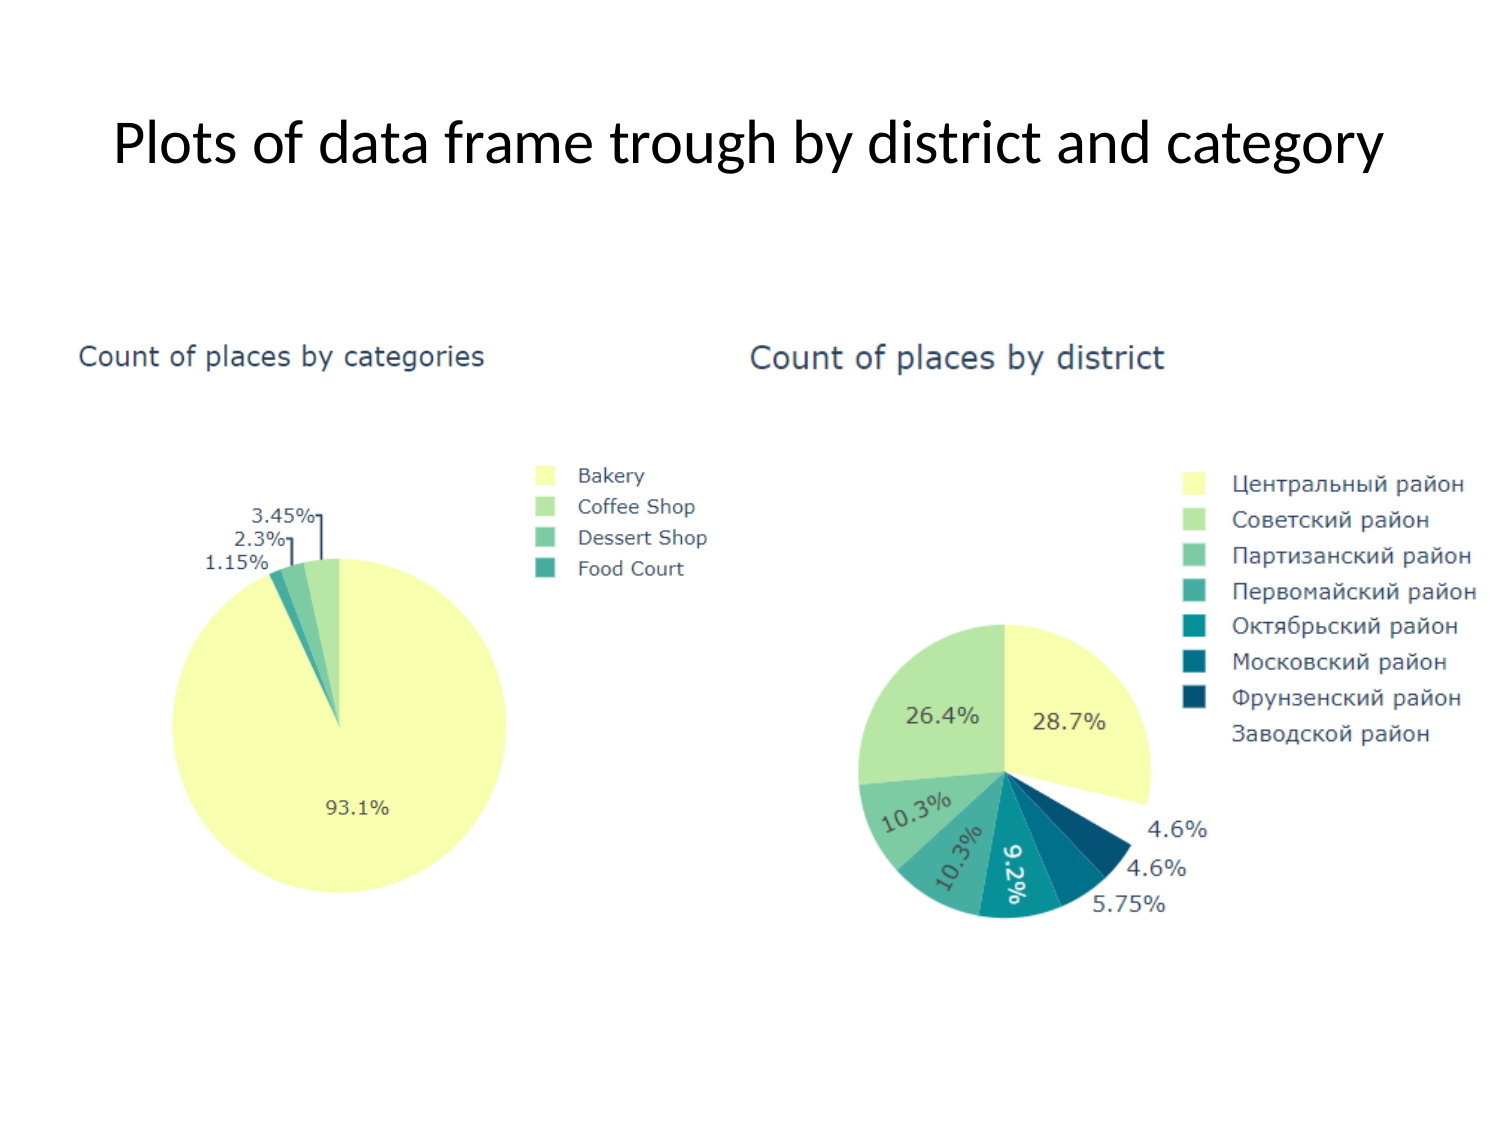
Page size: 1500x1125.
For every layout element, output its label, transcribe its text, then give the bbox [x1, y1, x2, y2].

picture [63, 329, 1500, 945]
title Plots of data frame trough by district and category [75, 45, 1425, 233]
